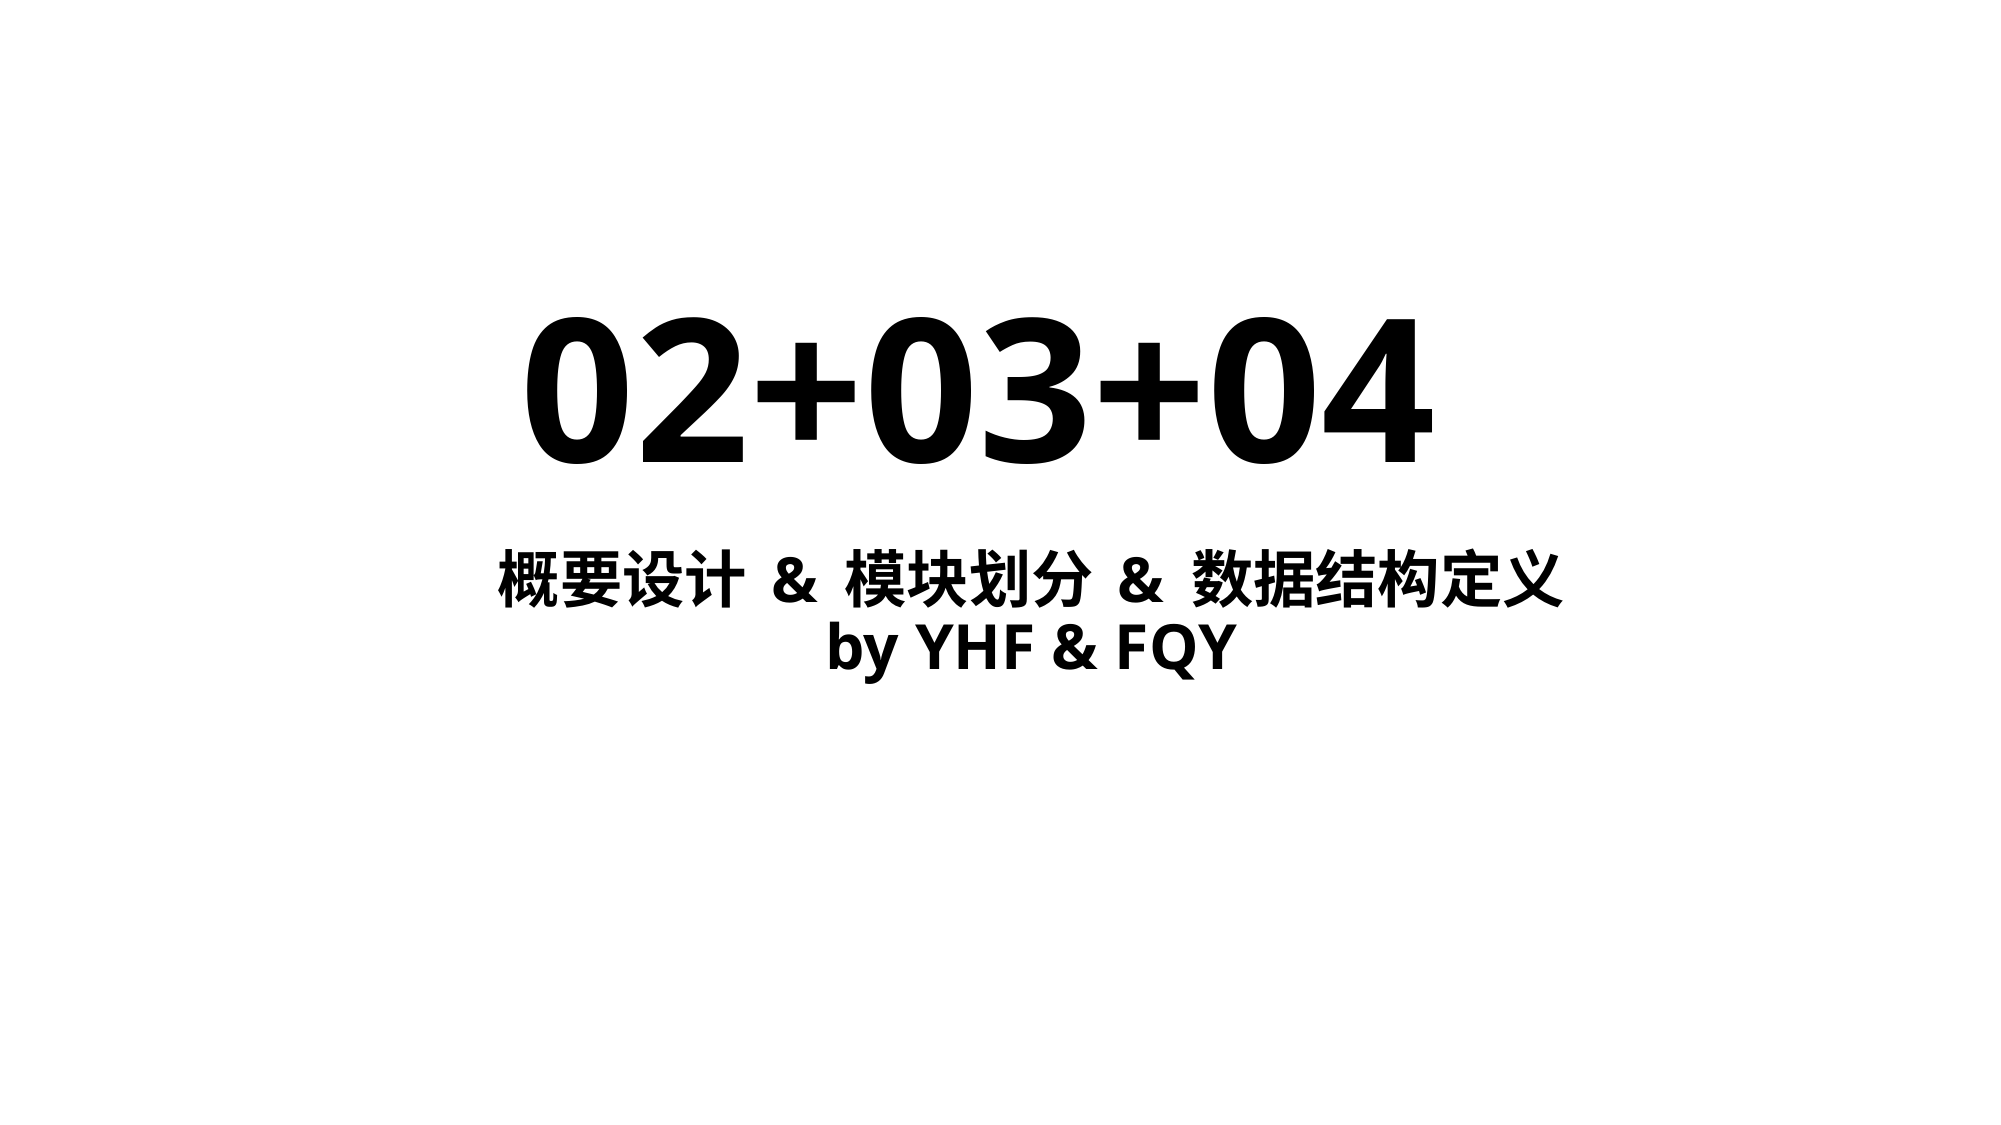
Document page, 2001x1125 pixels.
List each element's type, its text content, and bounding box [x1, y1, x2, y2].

title 概要设计 & 模块划分 & 数据结构定义 by YHF & FQY [184, 539, 1879, 692]
text_box 02+03+04 [119, 306, 1838, 514]
